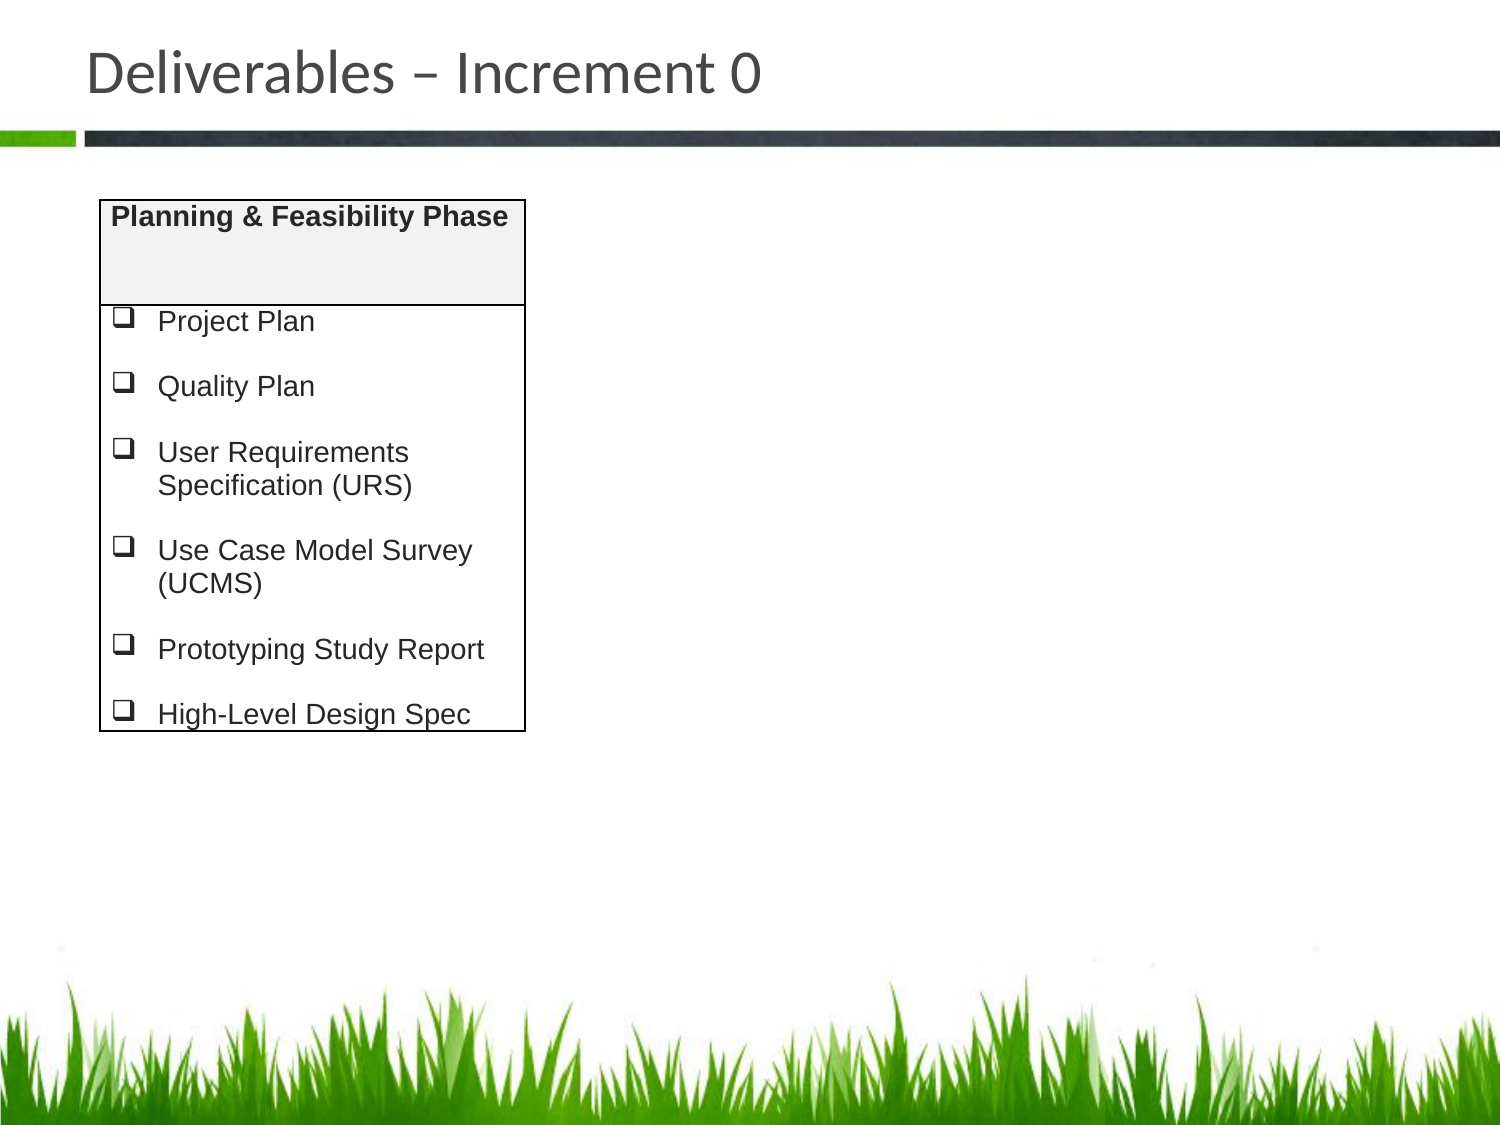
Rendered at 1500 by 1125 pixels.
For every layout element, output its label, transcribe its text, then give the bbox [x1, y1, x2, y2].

table_cell Project Plan Quality Plan User Requirements Specification (URS) Use Case Model Survey (UCMS) Prototyping Study Report High-Level Design Spec [101, 306, 524, 730]
title Deliverables – Increment 0 [71, 12, 1450, 125]
table_header Planning & Feasibility Phase [101, 201, 524, 304]
picture [0, 0, 1500, 1125]
